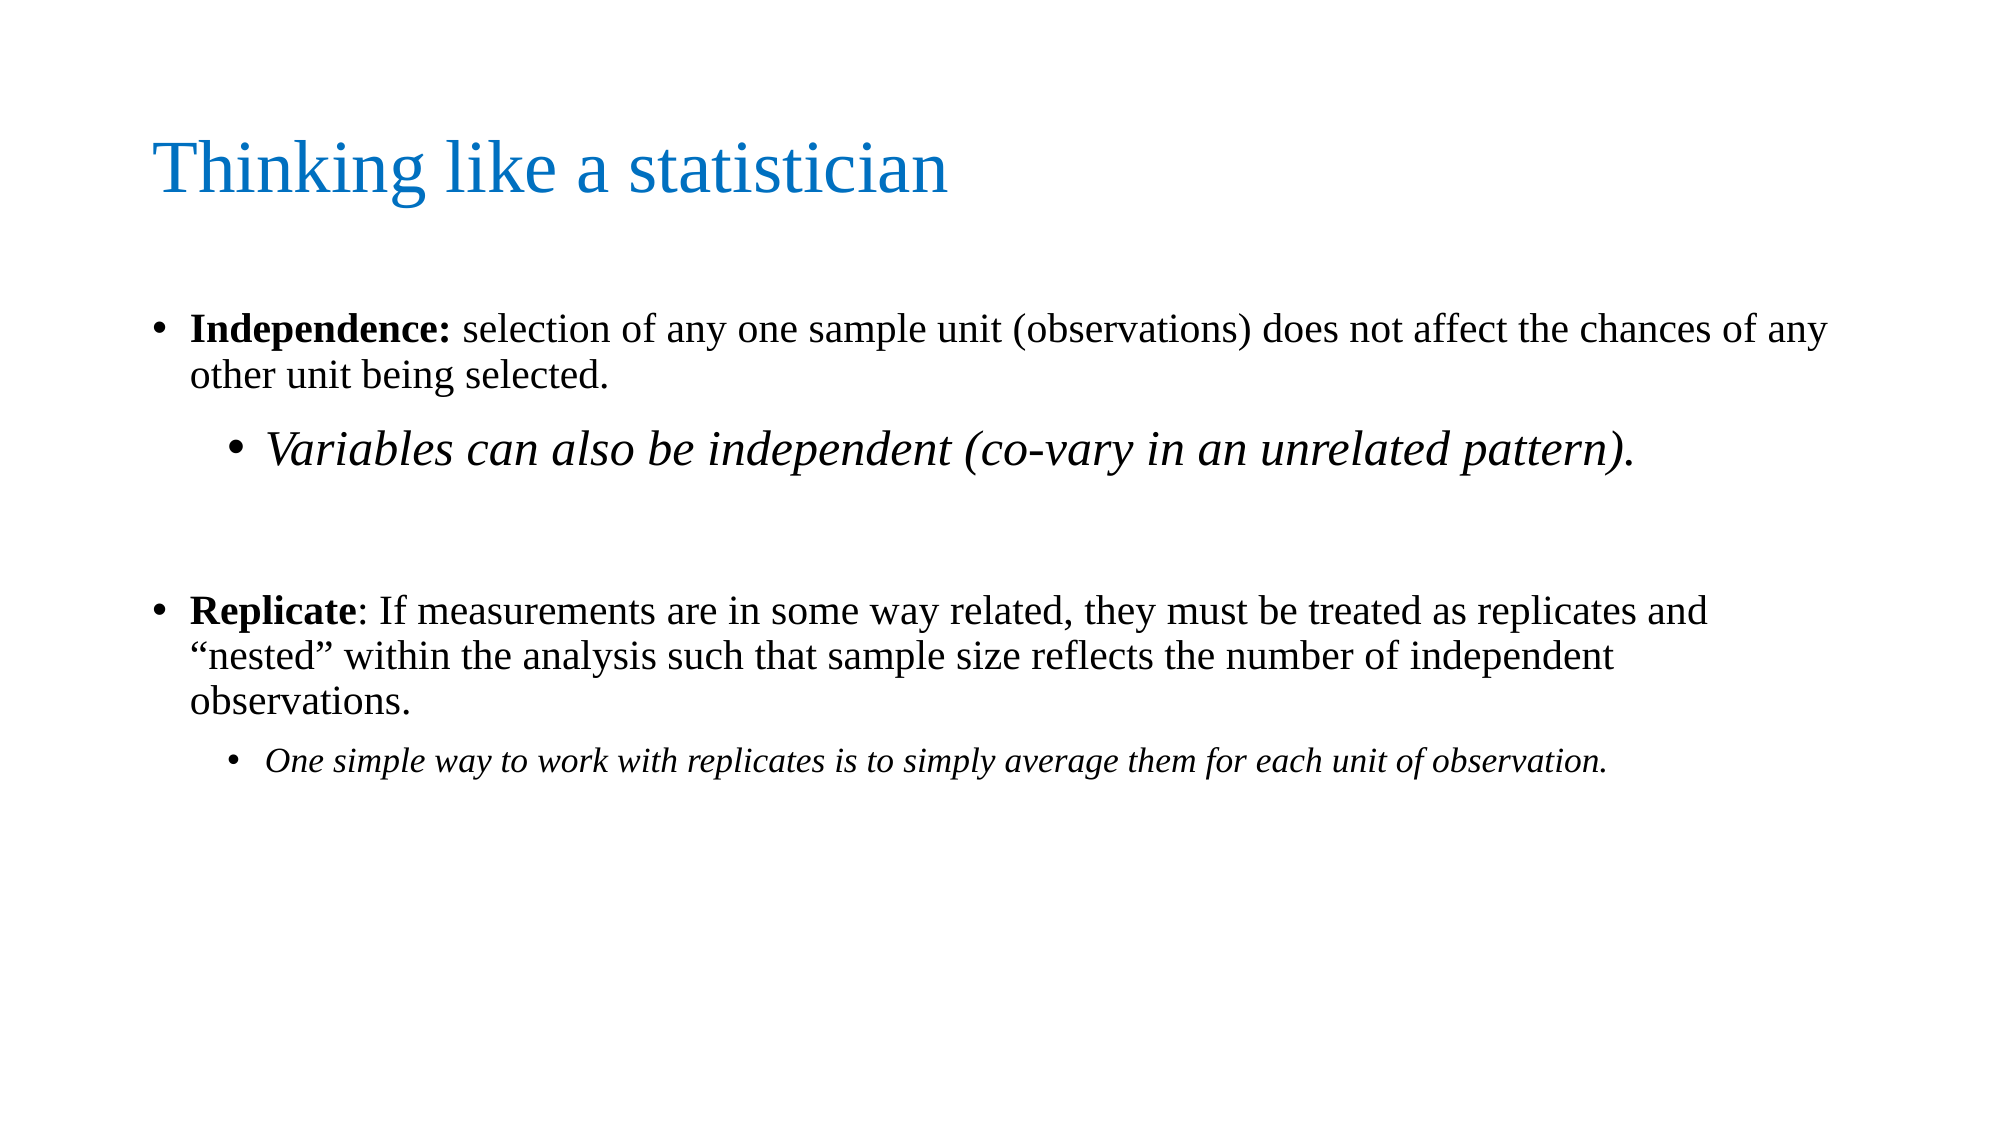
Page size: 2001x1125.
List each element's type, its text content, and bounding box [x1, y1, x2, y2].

list Independence: selection of any one sample unit (observations) does not affect the chances of any other unit being selected. Variables can also be independent (co-vary in an unrelated pattern). Replicate: If measurements are in some way related, they must be treated as replicates and “nested” within the analysis such that sample size reflects the number of independent observations. One simple way to work with replicates is to simply average them for each unit of observation. [137, 299, 1863, 1014]
title Thinking like a statistician [137, 59, 1863, 278]
